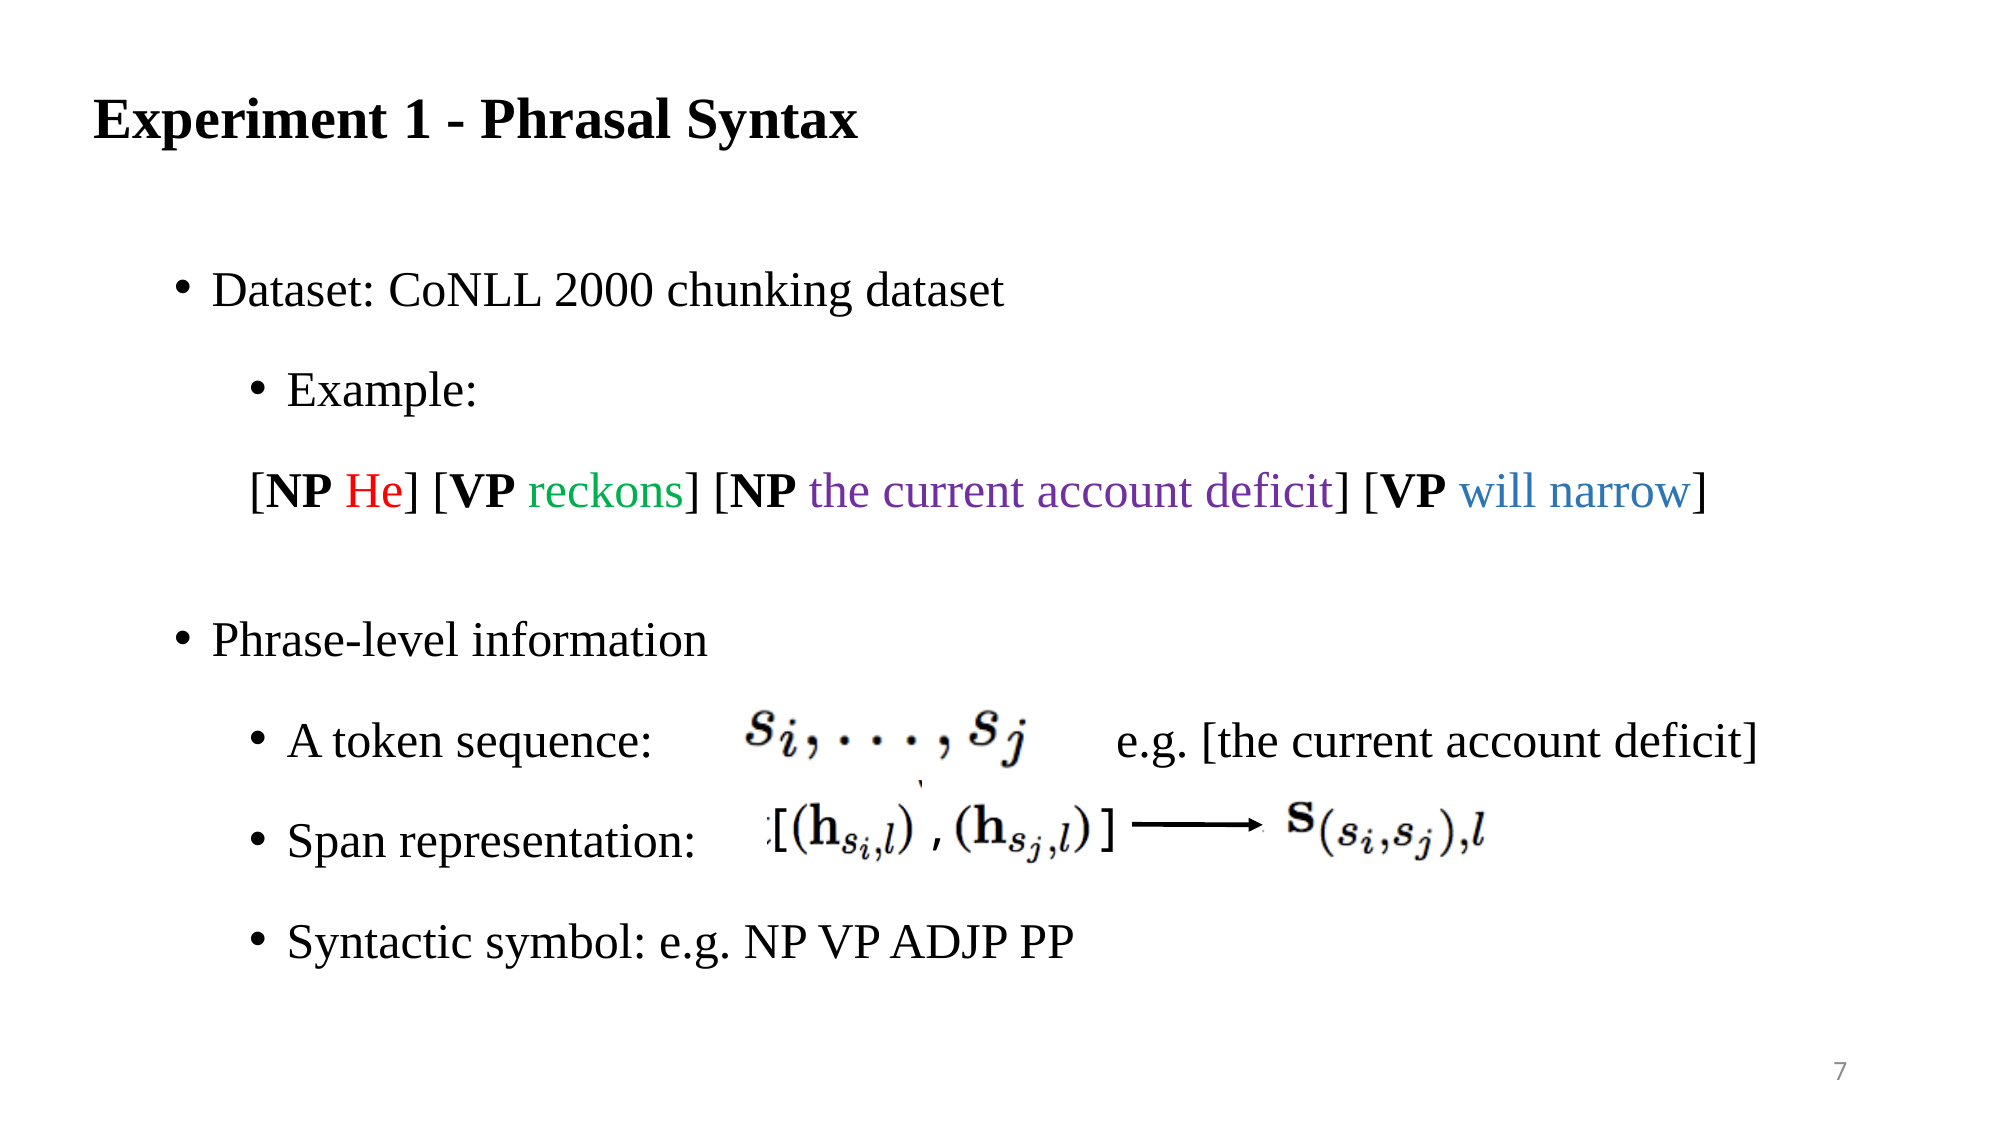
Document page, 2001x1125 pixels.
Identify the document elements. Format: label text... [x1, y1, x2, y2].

picture [1262, 789, 1507, 861]
title Experiment 1 - Phrasal Syntax [78, 61, 1804, 179]
picture [718, 676, 1030, 772]
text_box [743, 780, 1141, 870]
slide_number 7 [1412, 1042, 1863, 1103]
list Dataset: CoNLL 2000 chunking dataset Example: [NP He] [VP reckons] [NP the current account deficit] [VP will narrow] Phrase-level information A token sequence: e.g. [the current account deficit] Span representation: Syntactic symbol: e.g. NP VP ADJP PP [159, 218, 1910, 1007]
